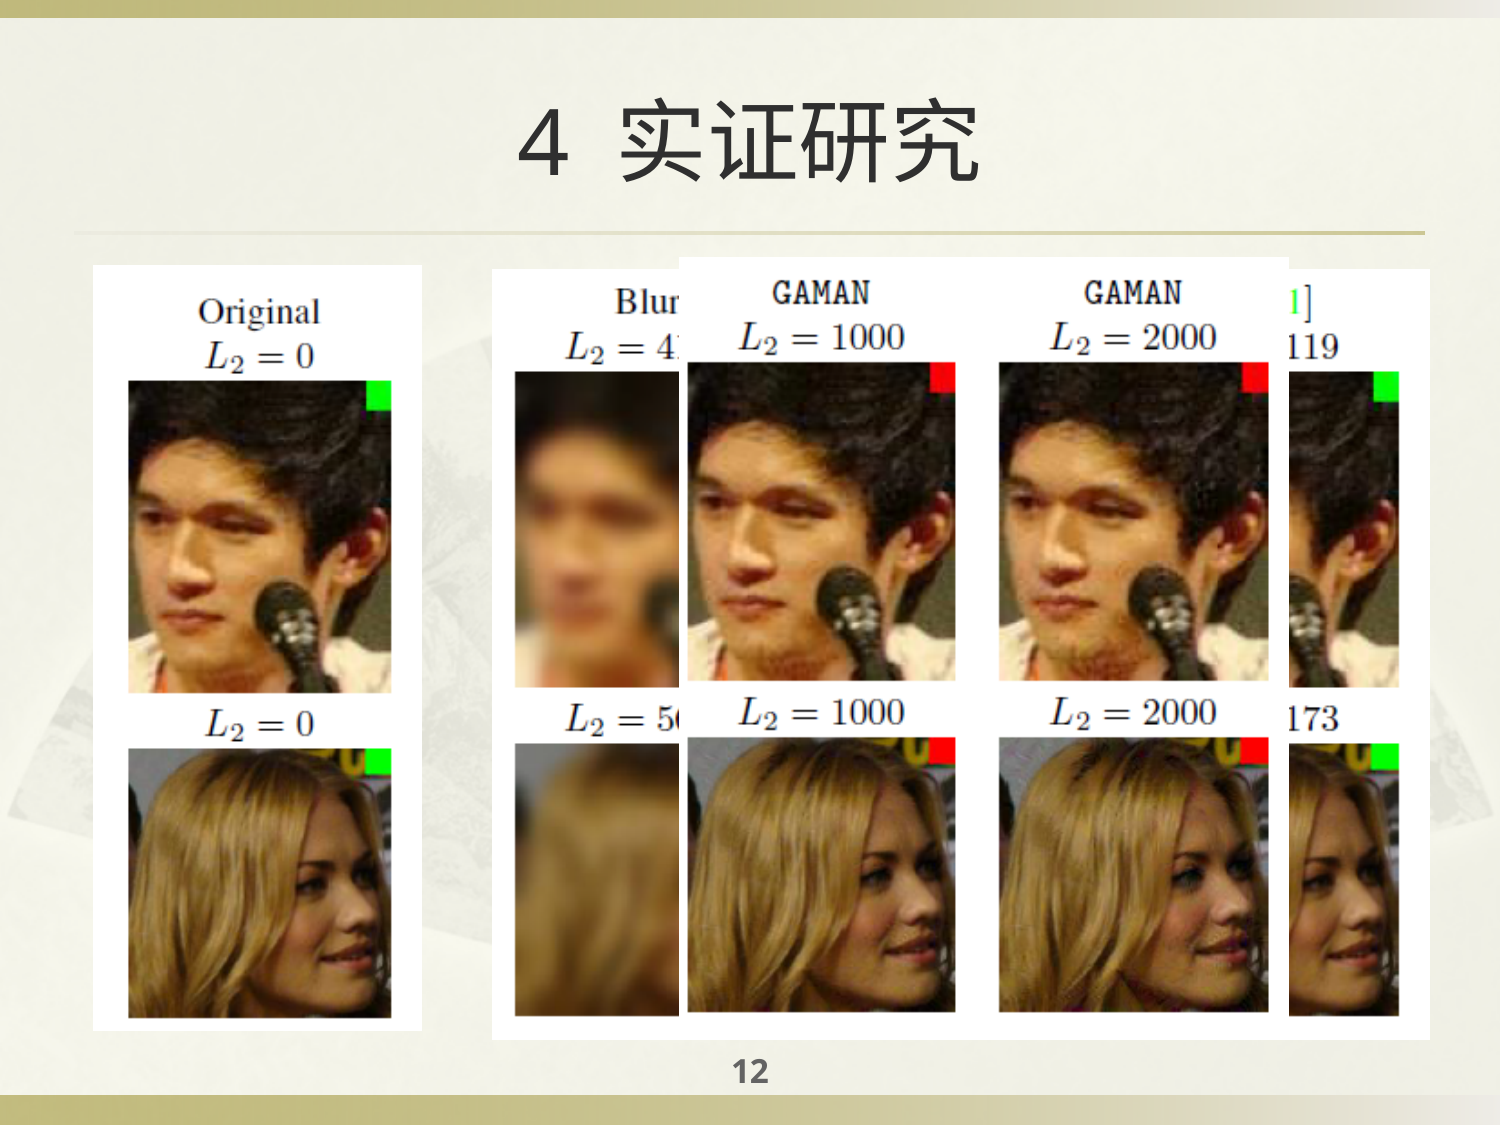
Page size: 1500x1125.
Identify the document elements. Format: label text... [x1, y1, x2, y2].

slide_number 12 [675, 1050, 825, 1097]
title 4 实证研究 [75, 45, 1425, 233]
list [93, 265, 423, 1032]
picture [491, 257, 1431, 1040]
